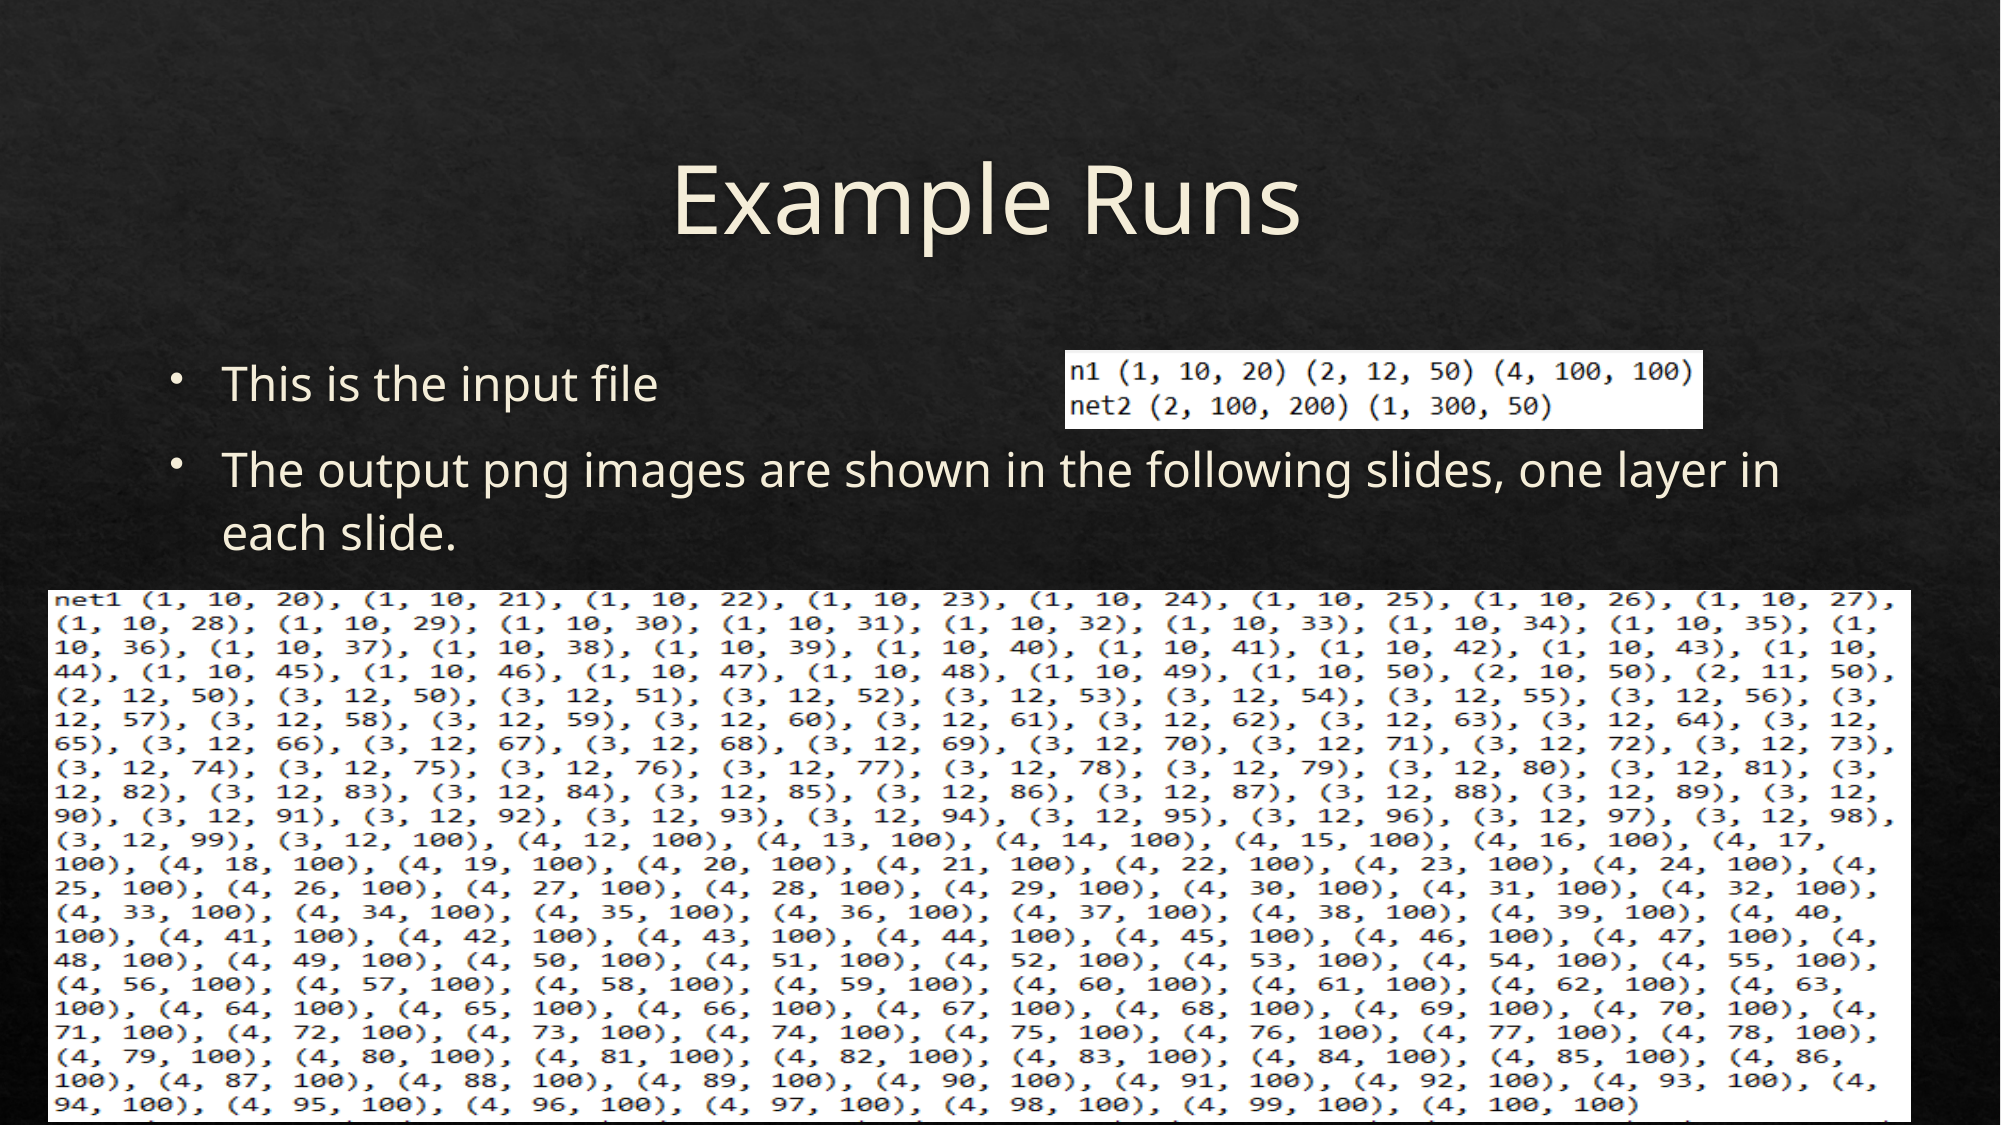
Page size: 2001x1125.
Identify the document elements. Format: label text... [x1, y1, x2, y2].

list This is the input file The output png images are shown in the following slides, one layer in each slide. This is the output of the sample [149, 340, 1849, 586]
title Example Runs [149, 99, 1849, 307]
picture [48, 590, 1911, 1122]
picture [1065, 350, 1704, 429]
